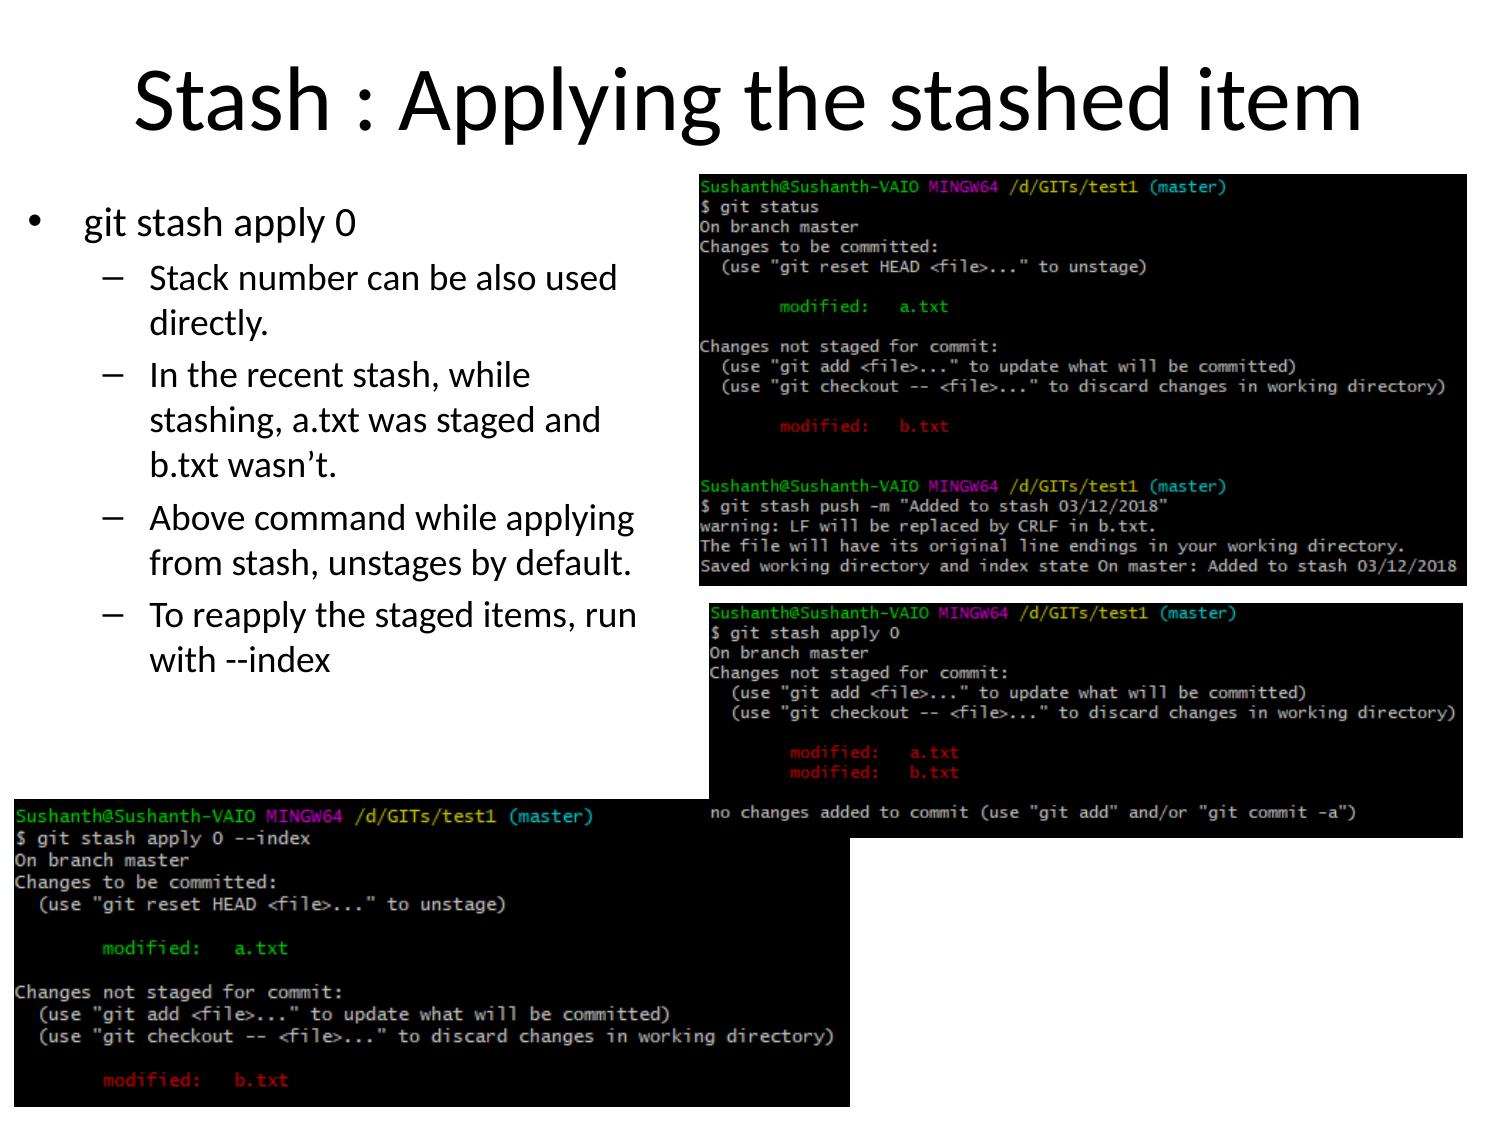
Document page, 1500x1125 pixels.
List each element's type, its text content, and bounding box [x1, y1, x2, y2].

picture [13, 602, 1463, 1107]
picture [699, 174, 1468, 586]
list git stash apply 0 Stack number can be also used directly. In the recent stash, while stashing, a.txt was staged and b.txt wasn’t. Above command while applying from stash, unstages by default. To reapply the staged items, run with --index [12, 187, 688, 799]
title Stash : Applying the stashed item [75, 0, 1425, 188]
